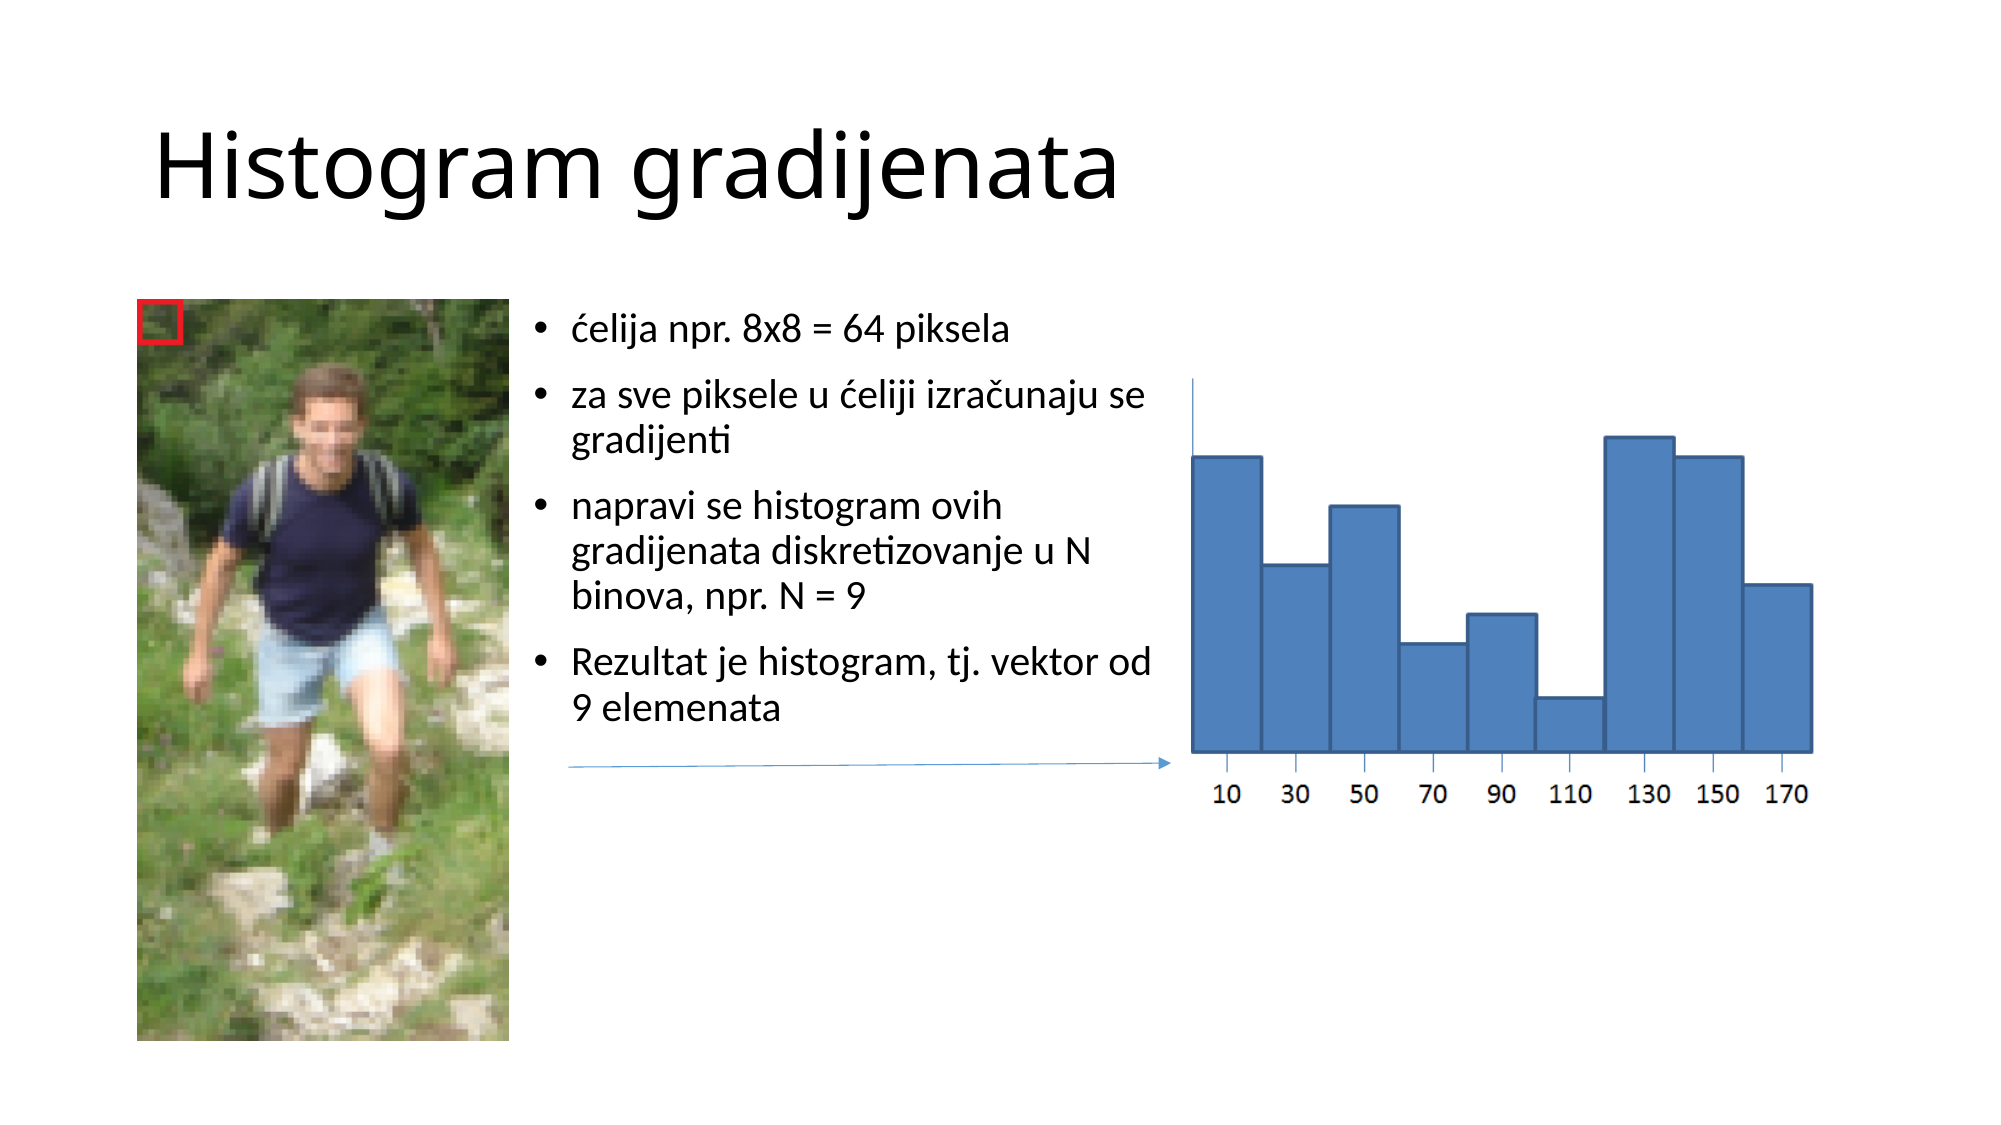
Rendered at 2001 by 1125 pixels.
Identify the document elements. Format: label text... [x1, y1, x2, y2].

picture [137, 299, 509, 1041]
list ćelija npr. 8x8 = 64 piksela za sve piksele u ćeliji izračunaju se gradijenti napravi se histogram ovih gradijenata diskretizovanje u N binova, npr. N = 9 Rezultat je histogram, tj. vektor od 9 elemenata [518, 299, 1172, 1014]
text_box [568, 763, 1172, 768]
picture [1191, 378, 1827, 829]
title Histogram gradijenata [137, 59, 1863, 278]
